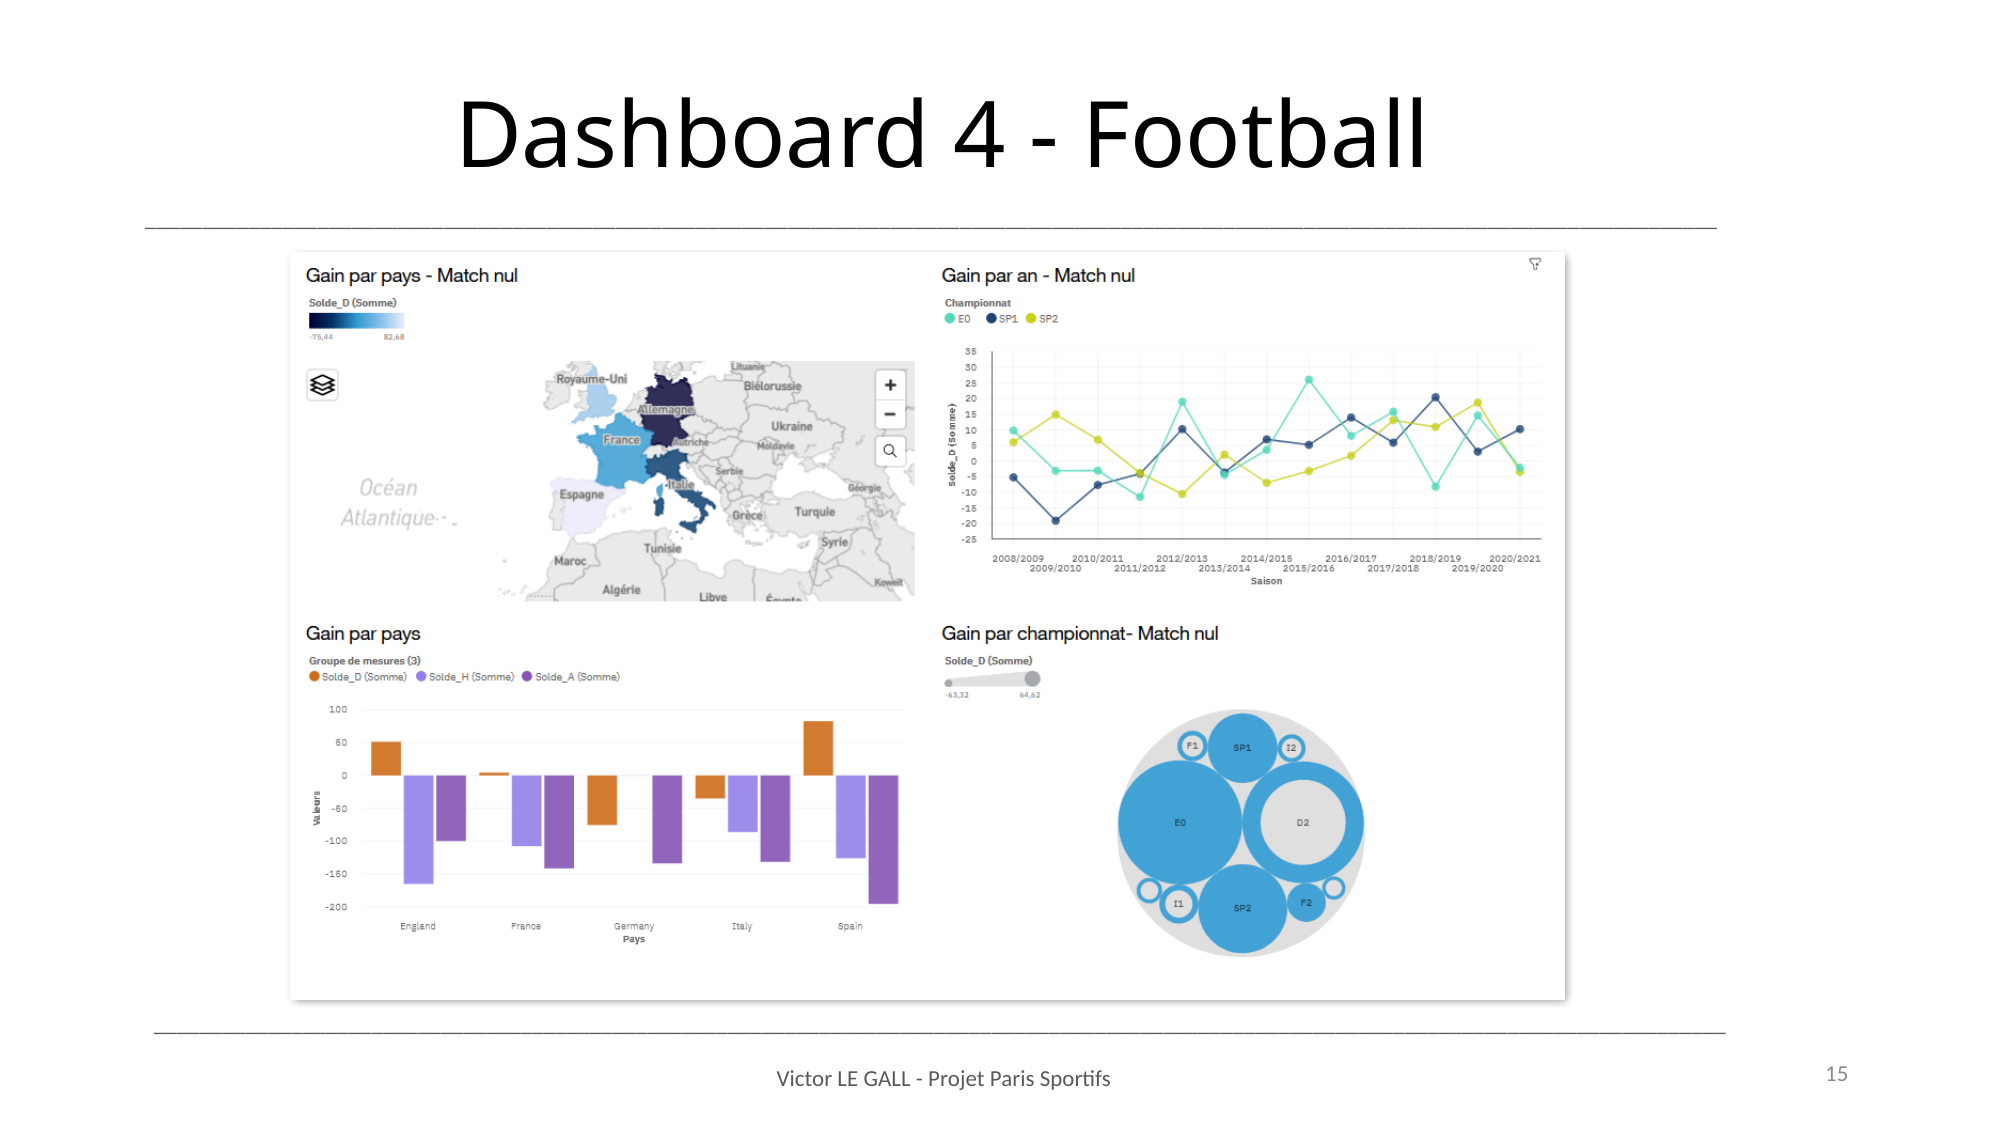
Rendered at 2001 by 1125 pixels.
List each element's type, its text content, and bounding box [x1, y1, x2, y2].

slide_number 15 [1765, 1042, 1864, 1103]
text_box _________________________________________________________________________________________________________________________________________ [49, 188, 1817, 246]
title Dashboard 4 - Football [137, 29, 1748, 188]
picture [290, 252, 1565, 1000]
footer _________________________________________________________________________________________________________________________________________ Victor LE GALL - Projet Paris Sportifs [123, 997, 1765, 1103]
